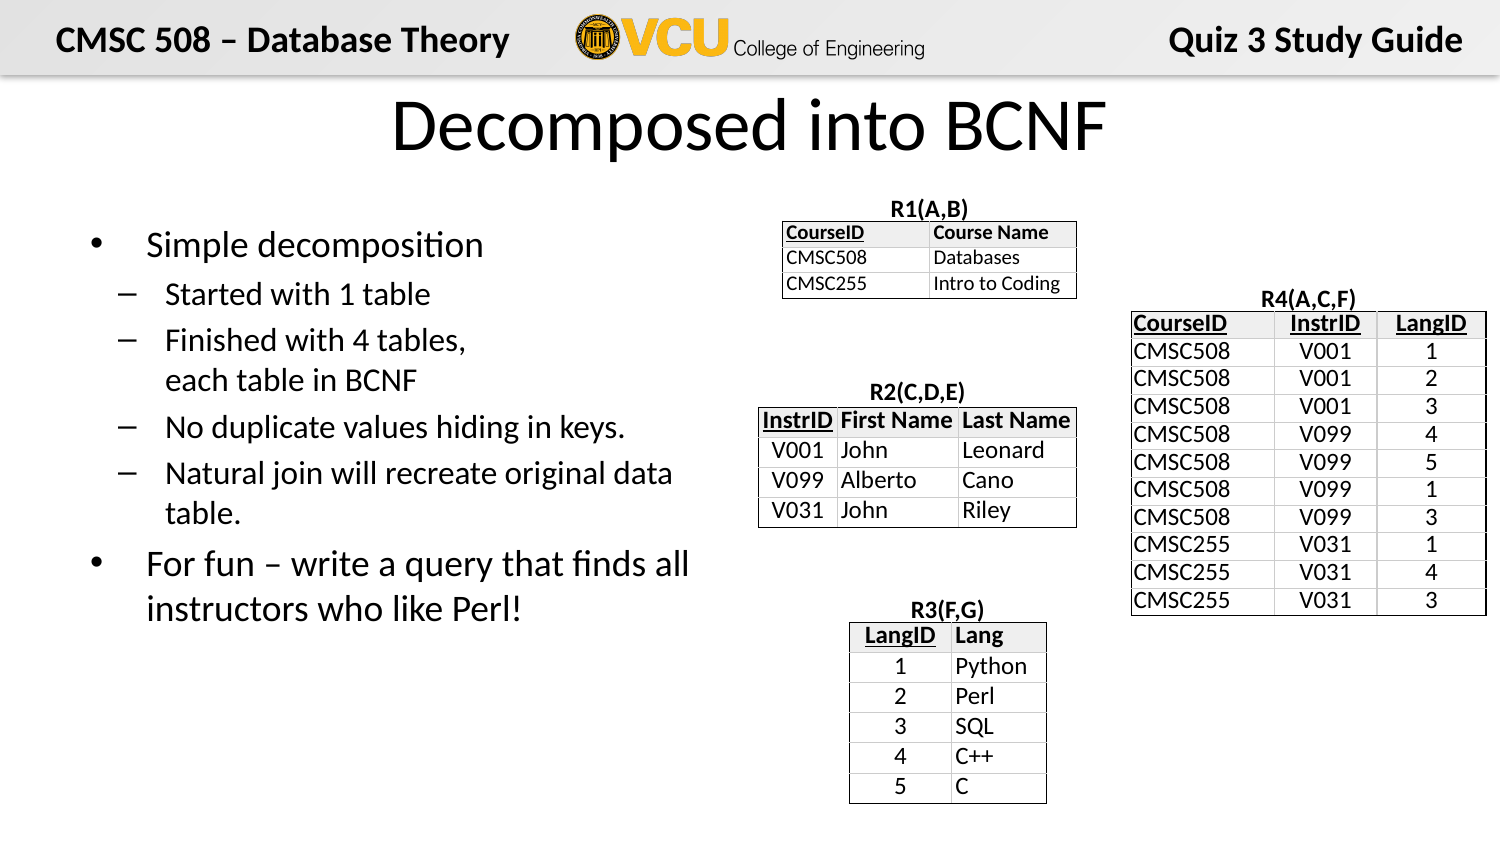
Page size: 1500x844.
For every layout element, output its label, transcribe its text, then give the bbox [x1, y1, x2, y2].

table_cell V031 [1275, 533, 1376, 560]
table_cell Riley [959, 498, 1076, 527]
table_header LangID [1378, 320, 1485, 338]
table_cell C [952, 774, 1046, 803]
table_cell 2 [850, 683, 951, 712]
table_header InstrID [1275, 320, 1376, 338]
table_cell CMSC508 [1132, 423, 1274, 449]
table_cell CMSC508 [1132, 395, 1274, 422]
table_header CourseID [1132, 320, 1274, 338]
table_cell Intro to Coding [930, 273, 1076, 298]
table_cell Leonard [959, 438, 1076, 467]
table_cell V099 [1275, 478, 1376, 505]
table_cell CMSC255 [1132, 533, 1274, 560]
table_cell CMSC508 [1132, 478, 1274, 505]
table_cell John [838, 438, 958, 467]
table_cell C++ [952, 743, 1046, 773]
table_cell CMSC508 [783, 248, 929, 272]
table_header LangID [850, 632, 951, 652]
table_cell V001 [1275, 367, 1376, 394]
table_header InstrID [759, 414, 837, 437]
table_cell CMSC508 [1132, 506, 1274, 532]
table_cell Perl [952, 683, 1046, 712]
table_cell 3 [850, 713, 951, 742]
table_cell CMSC255 [783, 273, 929, 298]
title Decomposed into BCNF [75, 81, 1425, 161]
table_cell John [838, 498, 958, 527]
table_cell Python [952, 653, 1046, 682]
text_box R2(C,D,E) [758, 368, 1077, 414]
table_cell CMSC508 [1132, 367, 1274, 394]
table_cell CMSC508 [1132, 339, 1274, 366]
table_header Last Name [959, 414, 1076, 437]
table_cell V099 [759, 468, 837, 497]
table_cell V001 [759, 438, 837, 467]
table_cell 3 [1378, 506, 1485, 532]
text_box R3(F,G) [849, 586, 1047, 632]
table_cell CMSC508 [1132, 450, 1274, 477]
table_cell 1 [850, 653, 951, 682]
table_cell V031 [759, 498, 837, 527]
table_cell Cano [959, 468, 1076, 497]
text_box R1(A,B) [782, 185, 1077, 231]
table_cell 2 [1378, 367, 1485, 394]
table_header First Name [838, 414, 958, 437]
table_cell V001 [1275, 395, 1376, 422]
table_cell V099 [1275, 450, 1376, 477]
table_header Lang [952, 632, 1046, 652]
table_cell V001 [1275, 339, 1376, 366]
table_cell 4 [850, 743, 951, 773]
table_cell V031 [1275, 589, 1376, 615]
table_cell CMSC255 [1132, 561, 1274, 588]
table_cell 1 [1378, 339, 1485, 366]
text_box R4(A,C,F) [1131, 275, 1487, 320]
table_cell 3 [1378, 589, 1485, 615]
table_header Course Name [930, 231, 1076, 247]
table_cell 4 [1378, 423, 1485, 449]
picture [575, 14, 924, 60]
table_cell Alberto [838, 468, 958, 497]
table_cell V099 [1275, 506, 1376, 532]
table_cell SQL [952, 713, 1046, 742]
table_cell V031 [1275, 561, 1376, 588]
table_cell Databases [930, 248, 1076, 272]
table_cell 1 [1378, 478, 1485, 505]
table_header CourseID [783, 231, 929, 247]
table_cell 5 [850, 774, 951, 803]
table_cell 4 [1378, 561, 1485, 588]
table_cell V099 [1275, 423, 1376, 449]
table_cell 1 [1378, 533, 1485, 560]
table_cell 3 [1378, 395, 1485, 422]
table_cell 5 [1378, 450, 1485, 477]
list Simple decomposition Started with 1 table Finished with 4 tables, each table in BCNF No duplicate values hiding in keys. Natural join will recreate original data table. For fun – write a query that finds all instructors who like Perl! [75, 160, 774, 827]
table_cell CMSC255 [1132, 589, 1274, 615]
